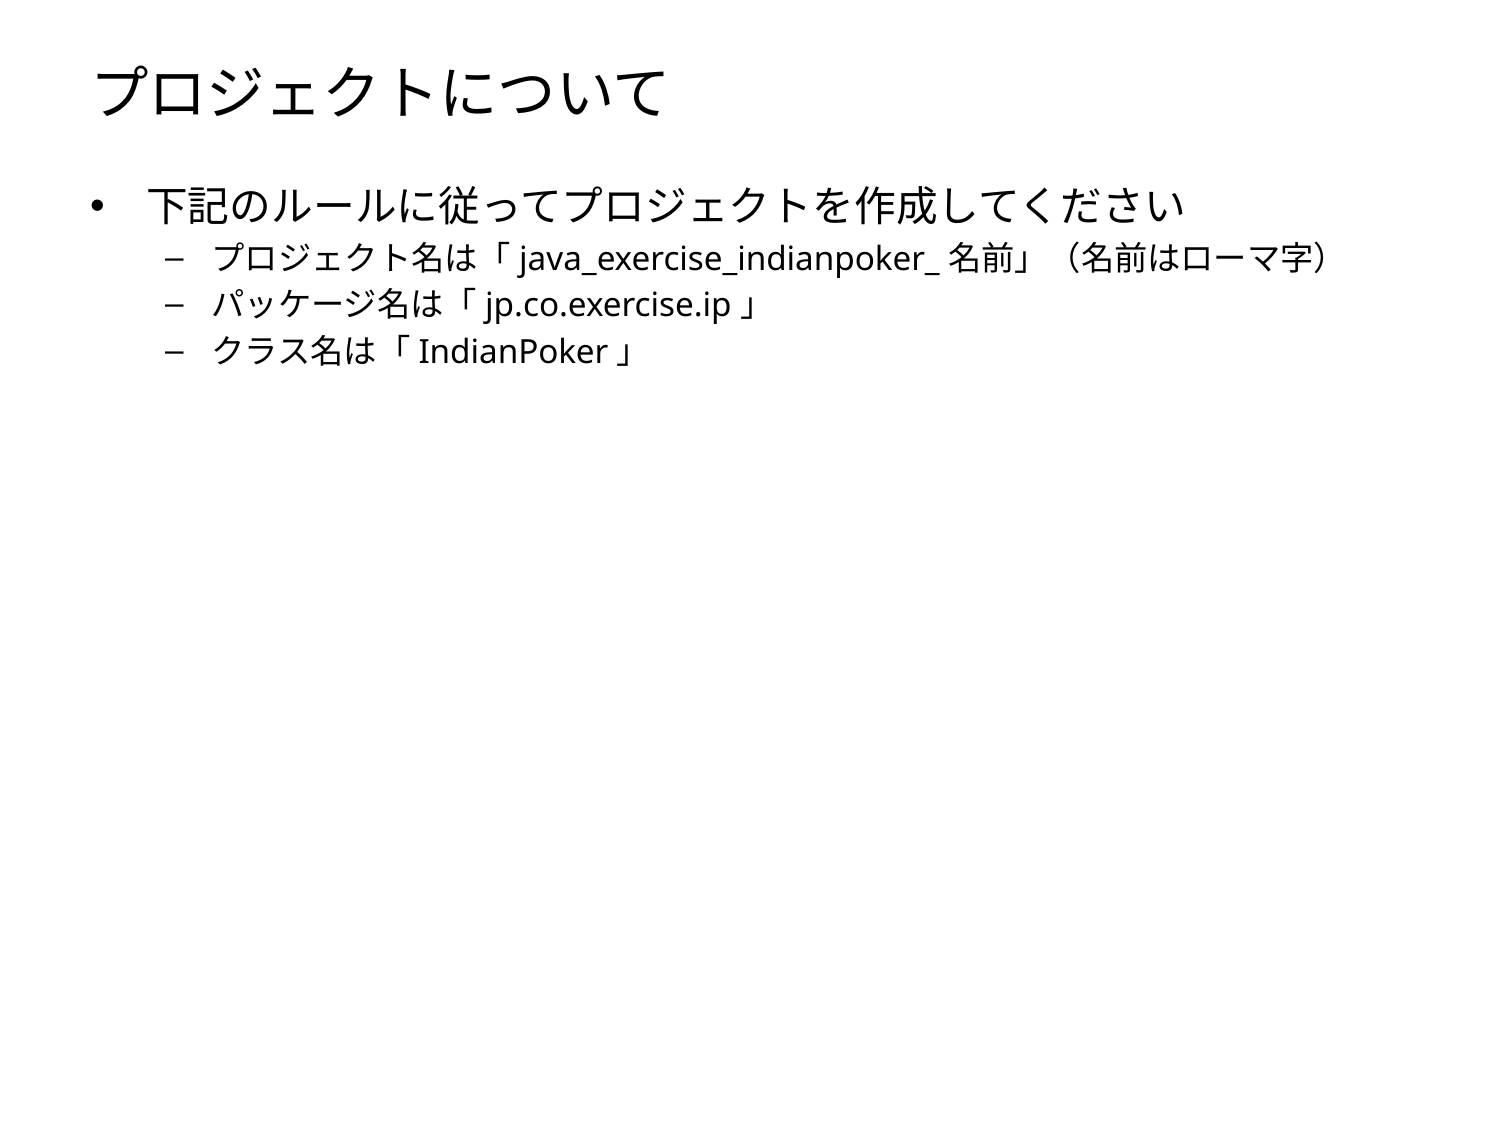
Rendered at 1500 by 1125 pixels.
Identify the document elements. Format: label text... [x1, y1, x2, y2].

list 下記のルールに従ってプロジェクトを作成してください プロジェクト名は「java_exercise_indianpoker_名前」（名前はローマ字） パッケージ名は「jp.co.exercise.ip」 クラス名は「IndianPoker」 [75, 172, 1412, 1047]
title プロジェクトについて [75, 45, 1022, 138]
